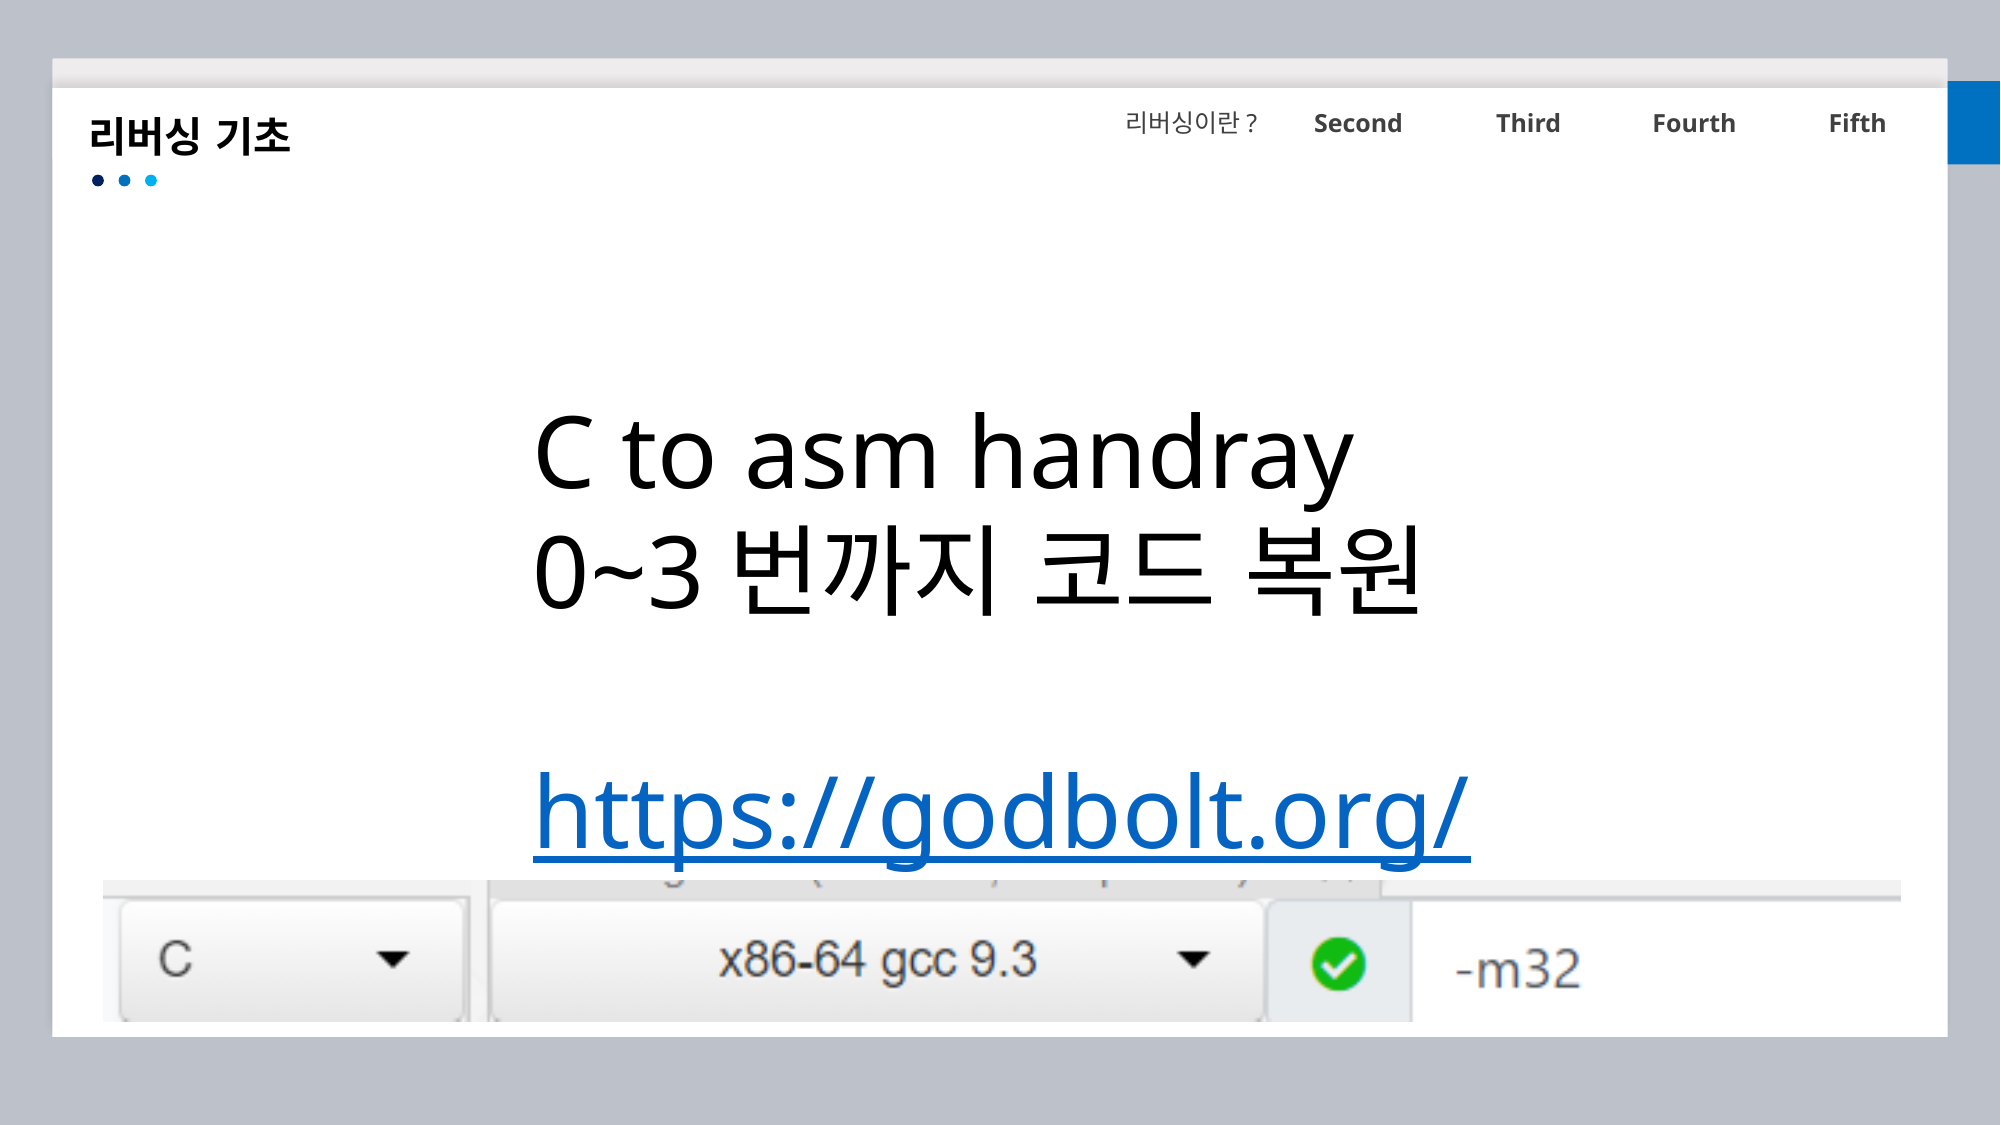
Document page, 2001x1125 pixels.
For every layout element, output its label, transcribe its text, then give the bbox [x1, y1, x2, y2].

text_box [143, 173, 158, 188]
text_box [1947, 80, 2000, 165]
text_box Third [1481, 100, 1576, 145]
picture [103, 880, 1901, 1022]
text_box Fourth [1637, 100, 1752, 145]
text_box C to asm handray 0~3번까지 코드 복원 https://godbolt.org/ [518, 381, 1572, 880]
text_box 리버싱이란? [1110, 100, 1272, 145]
text_box Fifth [1813, 100, 1902, 145]
text_box [90, 173, 105, 188]
text_box Second [1299, 100, 1418, 145]
text_box [117, 173, 132, 188]
text_box 리버싱 기초 [73, 103, 308, 169]
